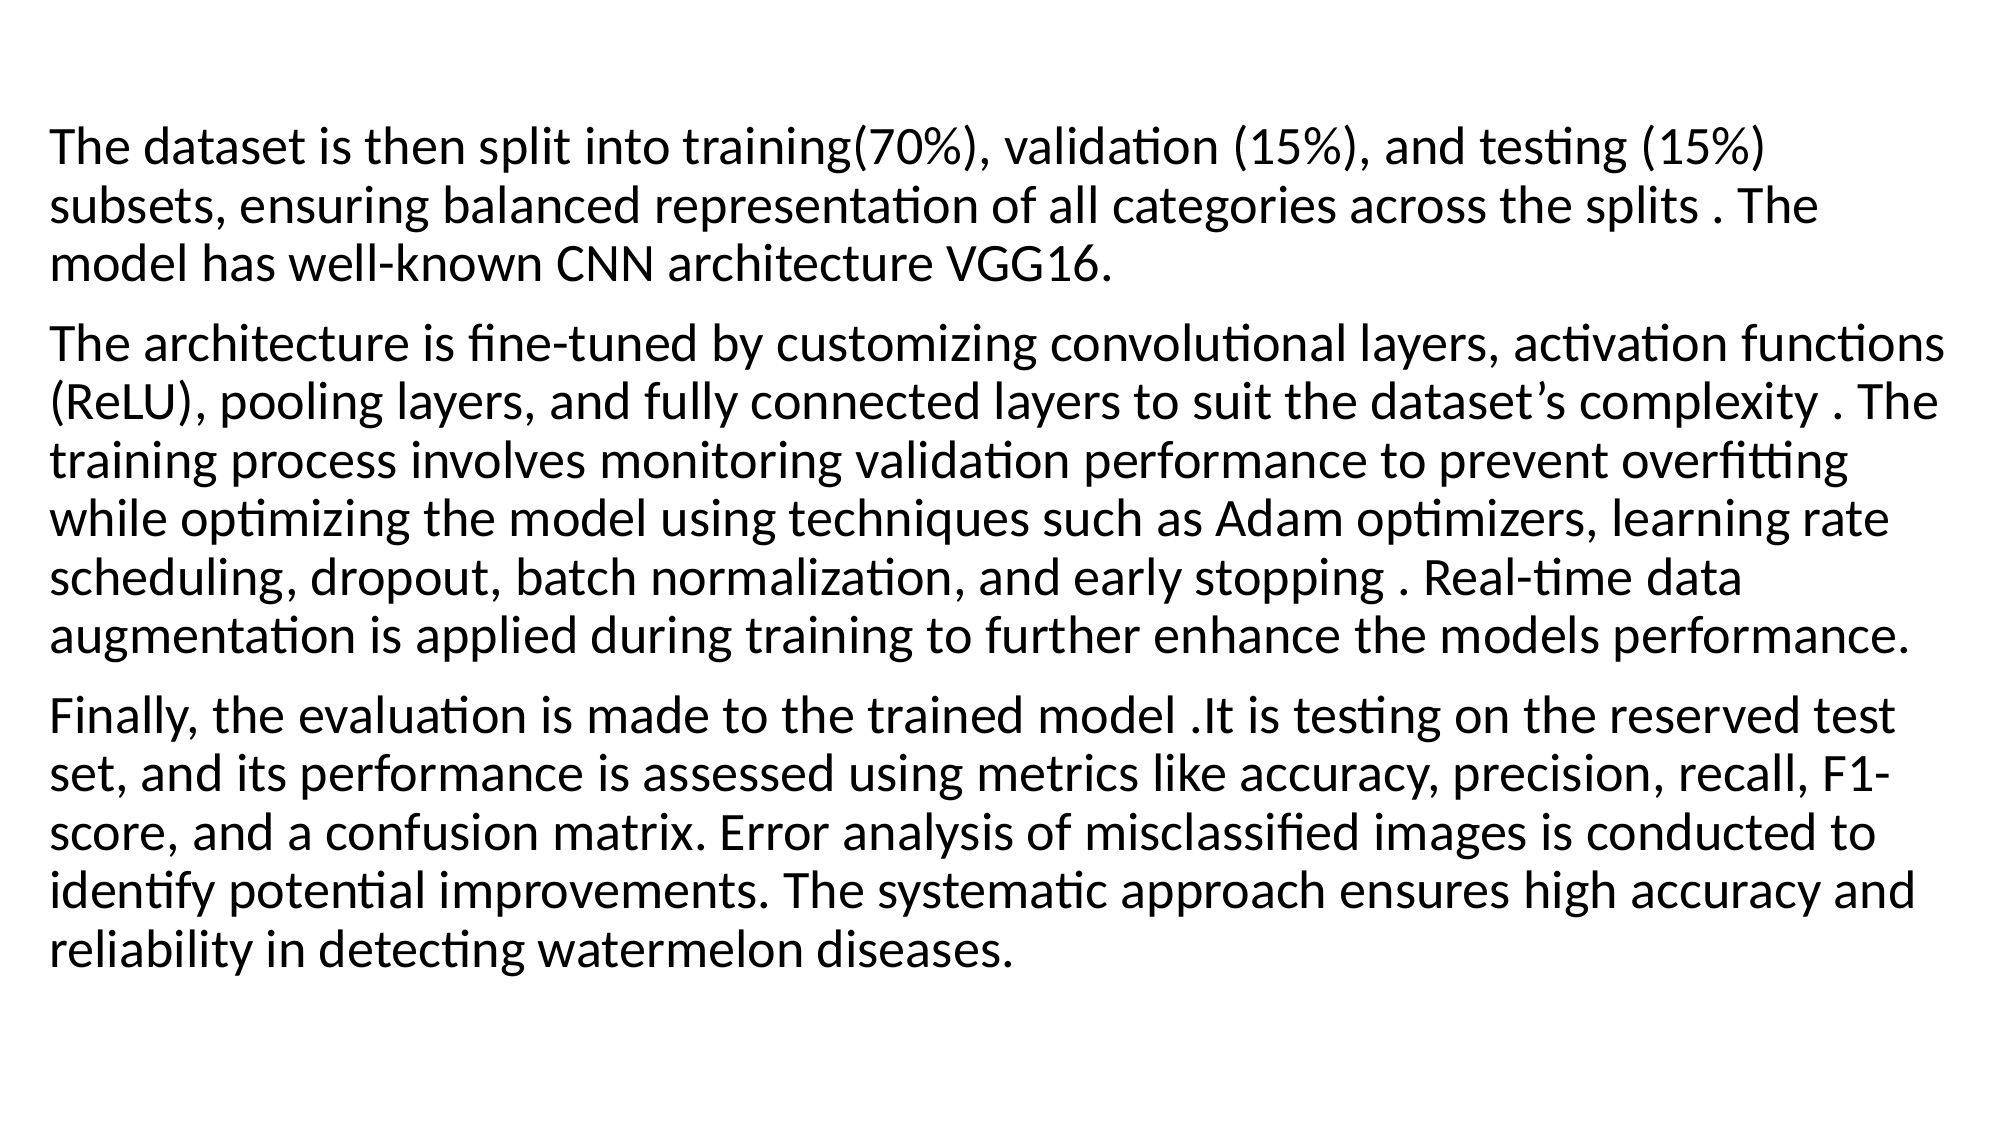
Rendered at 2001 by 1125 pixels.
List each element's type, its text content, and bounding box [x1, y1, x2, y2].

list The dataset is then split into training(70%), validation (15%), and testing (15%) subsets, ensuring balanced representation of all categories across the splits . The model has well-known CNN architecture VGG16. The architecture is fine-tuned by customizing convolutional layers, activation functions (ReLU), pooling layers, and fully connected layers to suit the dataset’s complexity . The training process involves monitoring validation performance to prevent overfitting while optimizing the model using techniques such as Adam optimizers, learning rate scheduling, dropout, batch normalization, and early stopping . Real-time data augmentation is applied during training to further enhance the models performance. Finally, the evaluation is made to the trained model .It is testing on the reserved test set, and its performance is assessed using metrics like accuracy, precision, recall, F1-score, and a confusion matrix. Error analysis of misclassified images is conducted to identify potential improvements. The systematic approach ensures high accuracy and reliability in detecting watermelon diseases. [34, 110, 1966, 1014]
